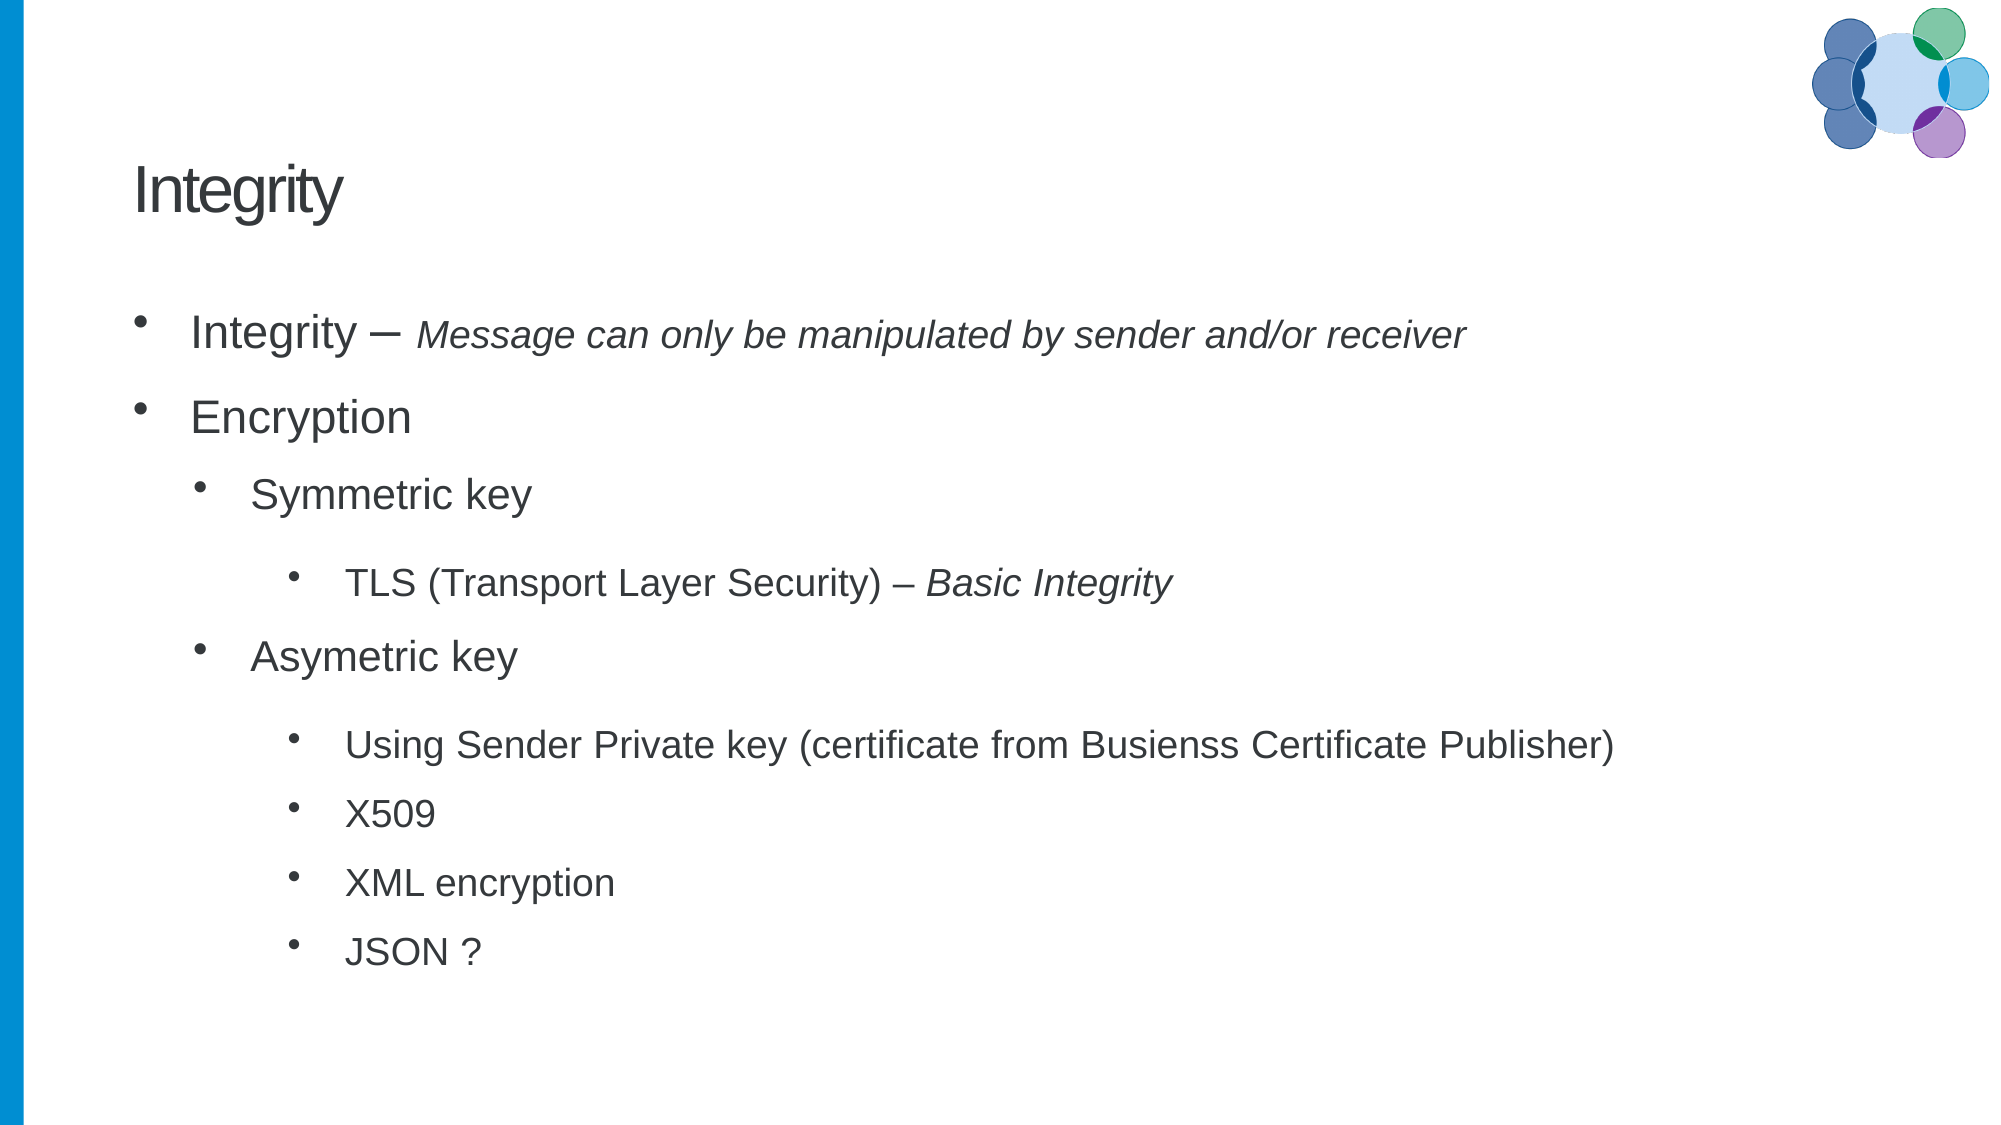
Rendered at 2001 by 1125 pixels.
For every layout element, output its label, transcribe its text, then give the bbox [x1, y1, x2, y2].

title Integrity [117, 120, 1599, 251]
list Integrity – Message can only be manipulated by sender and/or receiver Encryption Symmetric key TLS (Transport Layer Security) – Basic Integrity Asymetric key Using Sender Private key (certificate from Busienss Certificate Publisher) X509 XML encryption JSON ? [117, 267, 1882, 988]
